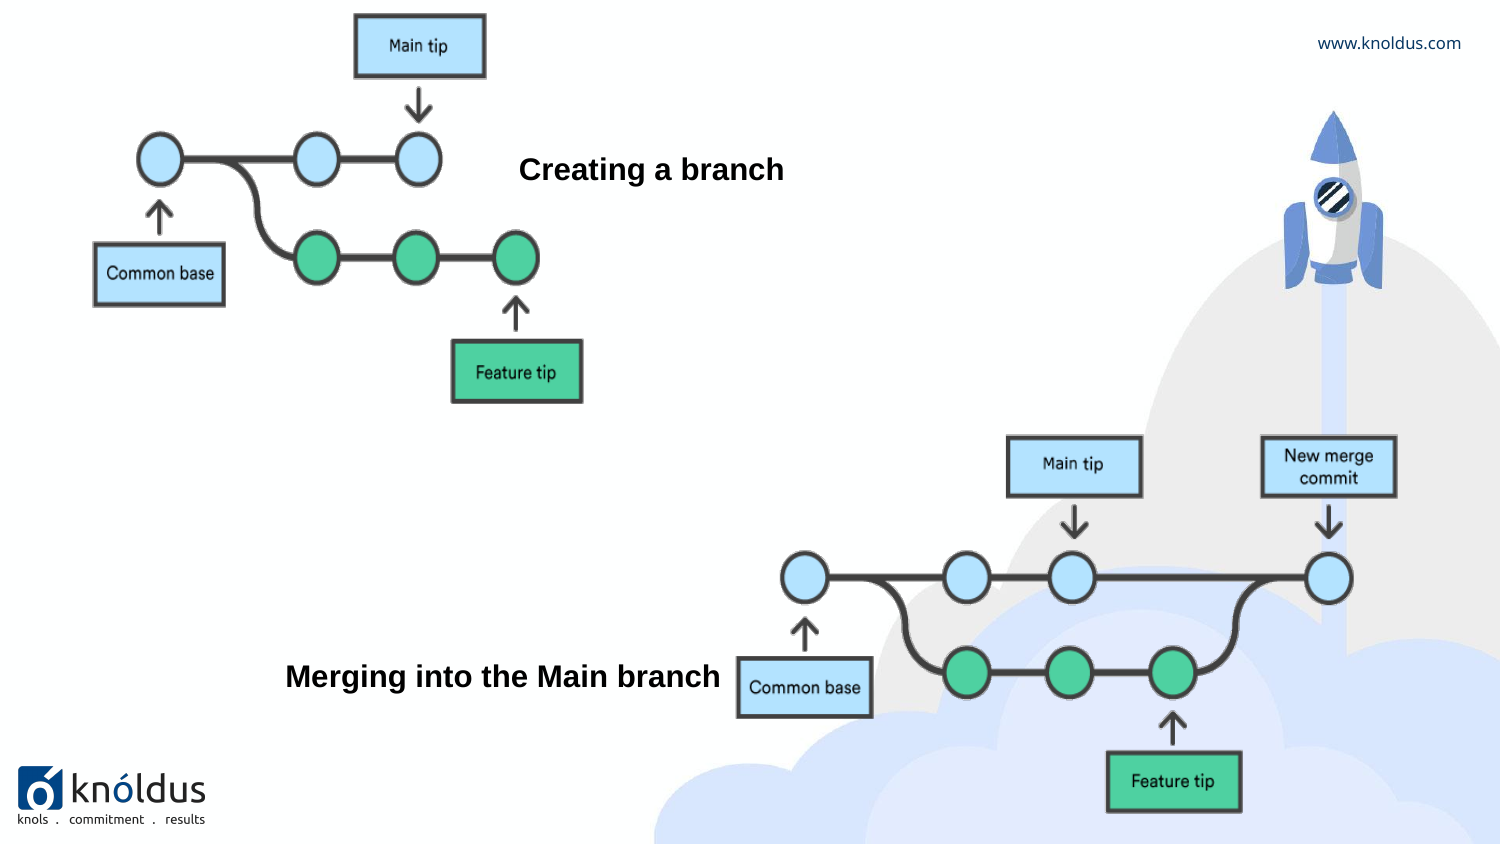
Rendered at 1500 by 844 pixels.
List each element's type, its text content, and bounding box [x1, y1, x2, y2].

text_box www.knoldus.com [1287, 21, 1474, 67]
text_box Creating a branch [706, 134, 1500, 202]
text_box Merging into the Main branch [270, 640, 633, 709]
picture [0, 0, 1500, 844]
